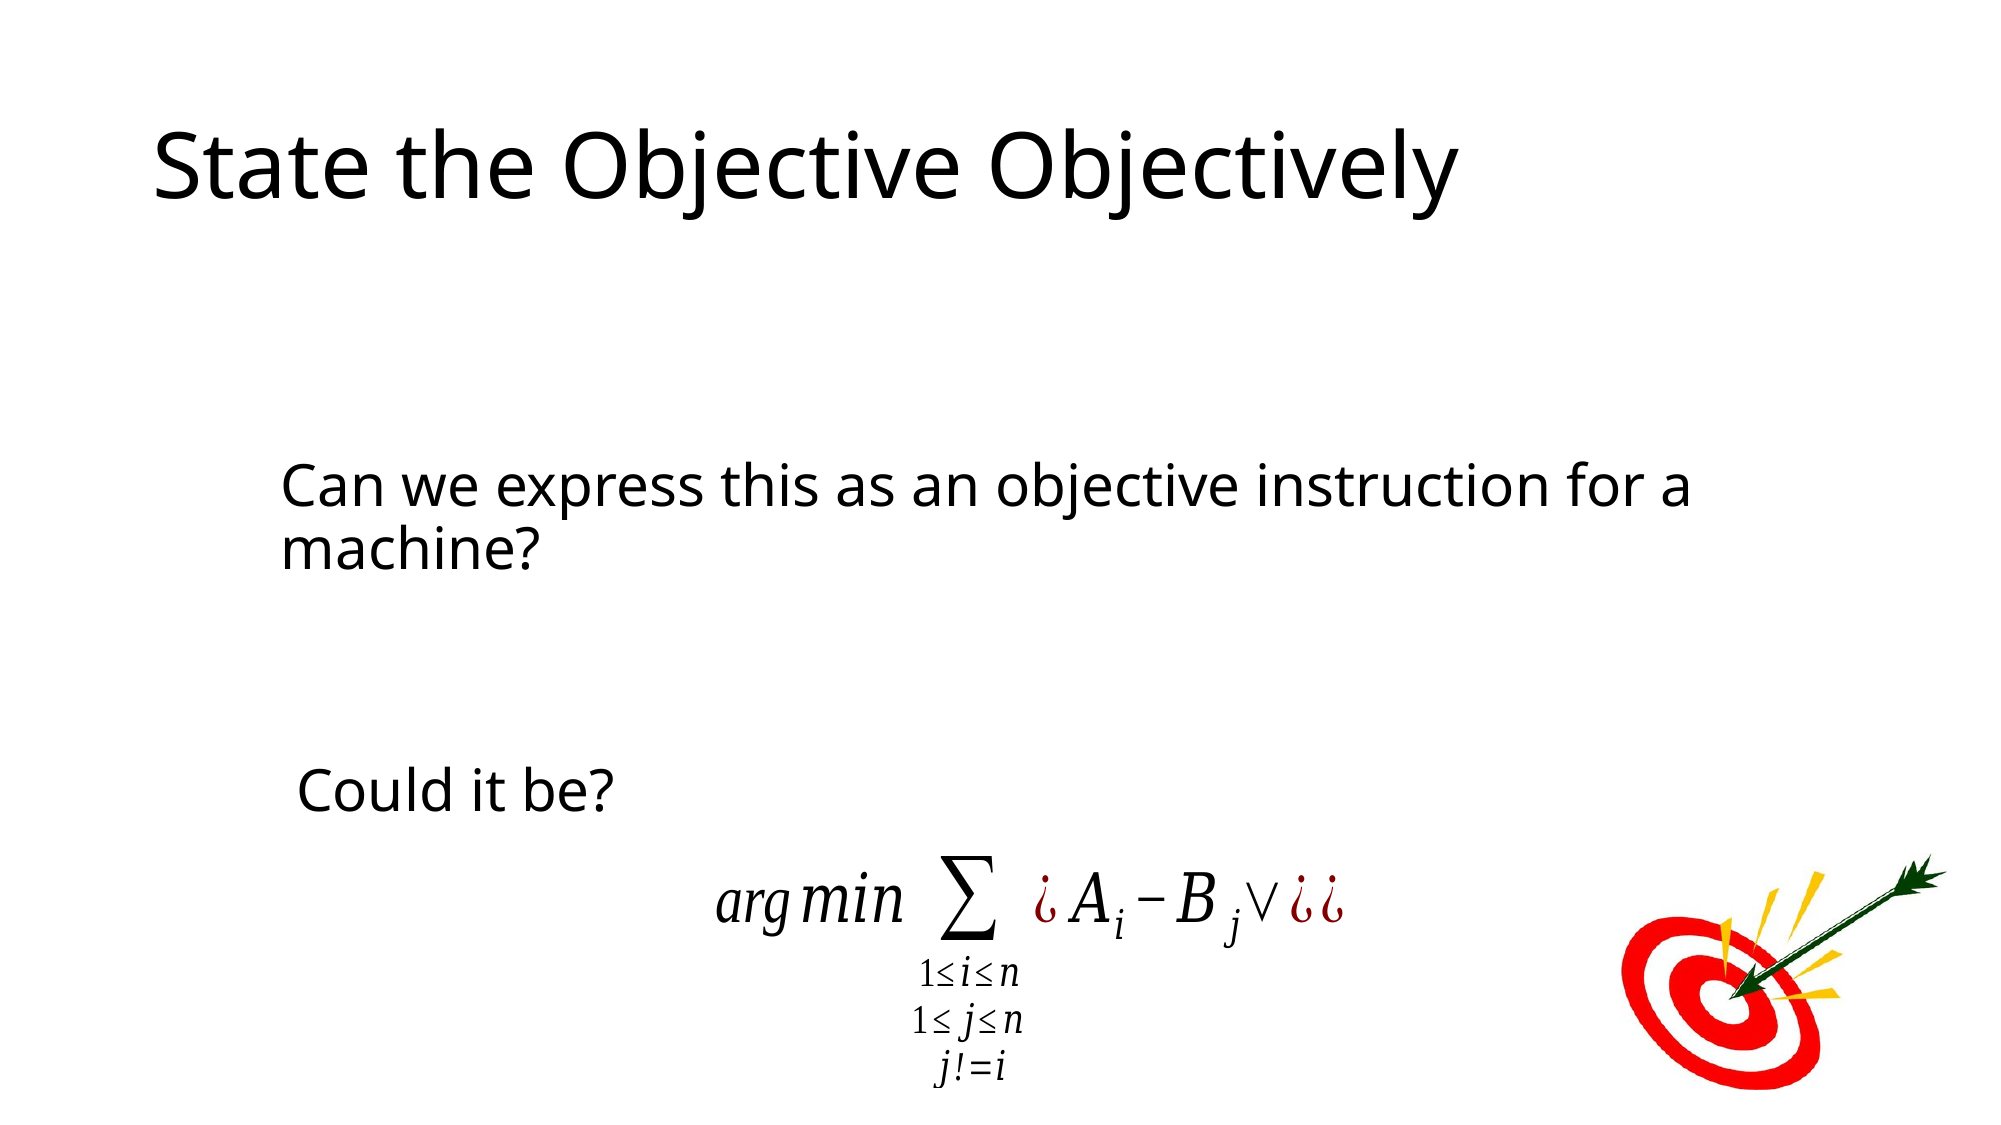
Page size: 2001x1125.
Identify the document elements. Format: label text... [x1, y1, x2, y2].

text_box Could it be? [281, 753, 668, 902]
picture [1621, 853, 1947, 1091]
list Can we express this as an objective instruction for a machine? [265, 448, 1796, 597]
title State the Objective Objectively [137, 59, 1863, 278]
